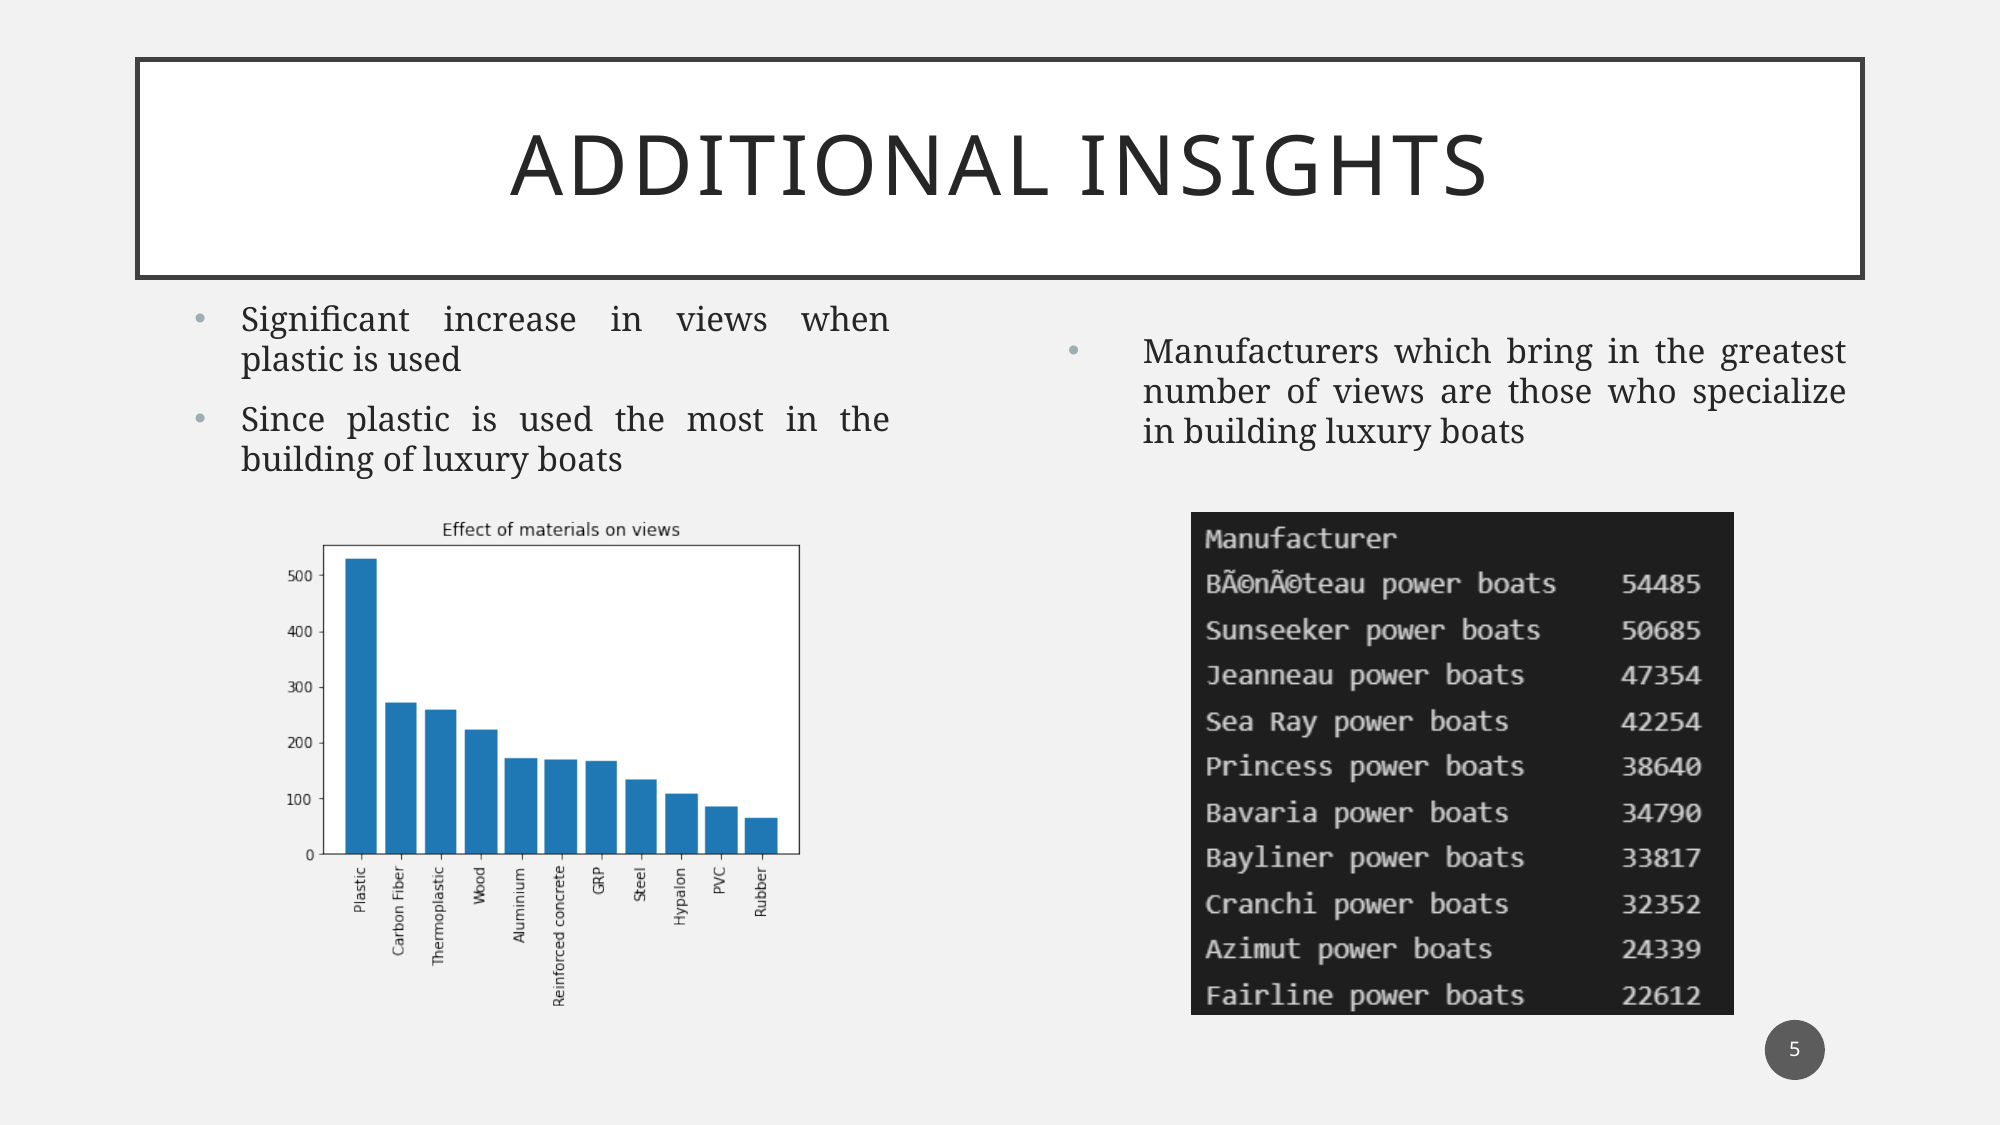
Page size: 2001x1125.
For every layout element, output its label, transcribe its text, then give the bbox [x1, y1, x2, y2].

title Additional Insights [135, 57, 1865, 280]
slide_number 5 [1764, 1019, 1825, 1080]
list Significant increase in views when plastic is used Since plastic is used the most in the building of luxury boats [179, 289, 907, 486]
list Manufacturers which bring in the greatest number of views are those who specialize in building luxury boats [1053, 317, 1863, 458]
picture [276, 512, 809, 1016]
picture [1191, 512, 1734, 1015]
